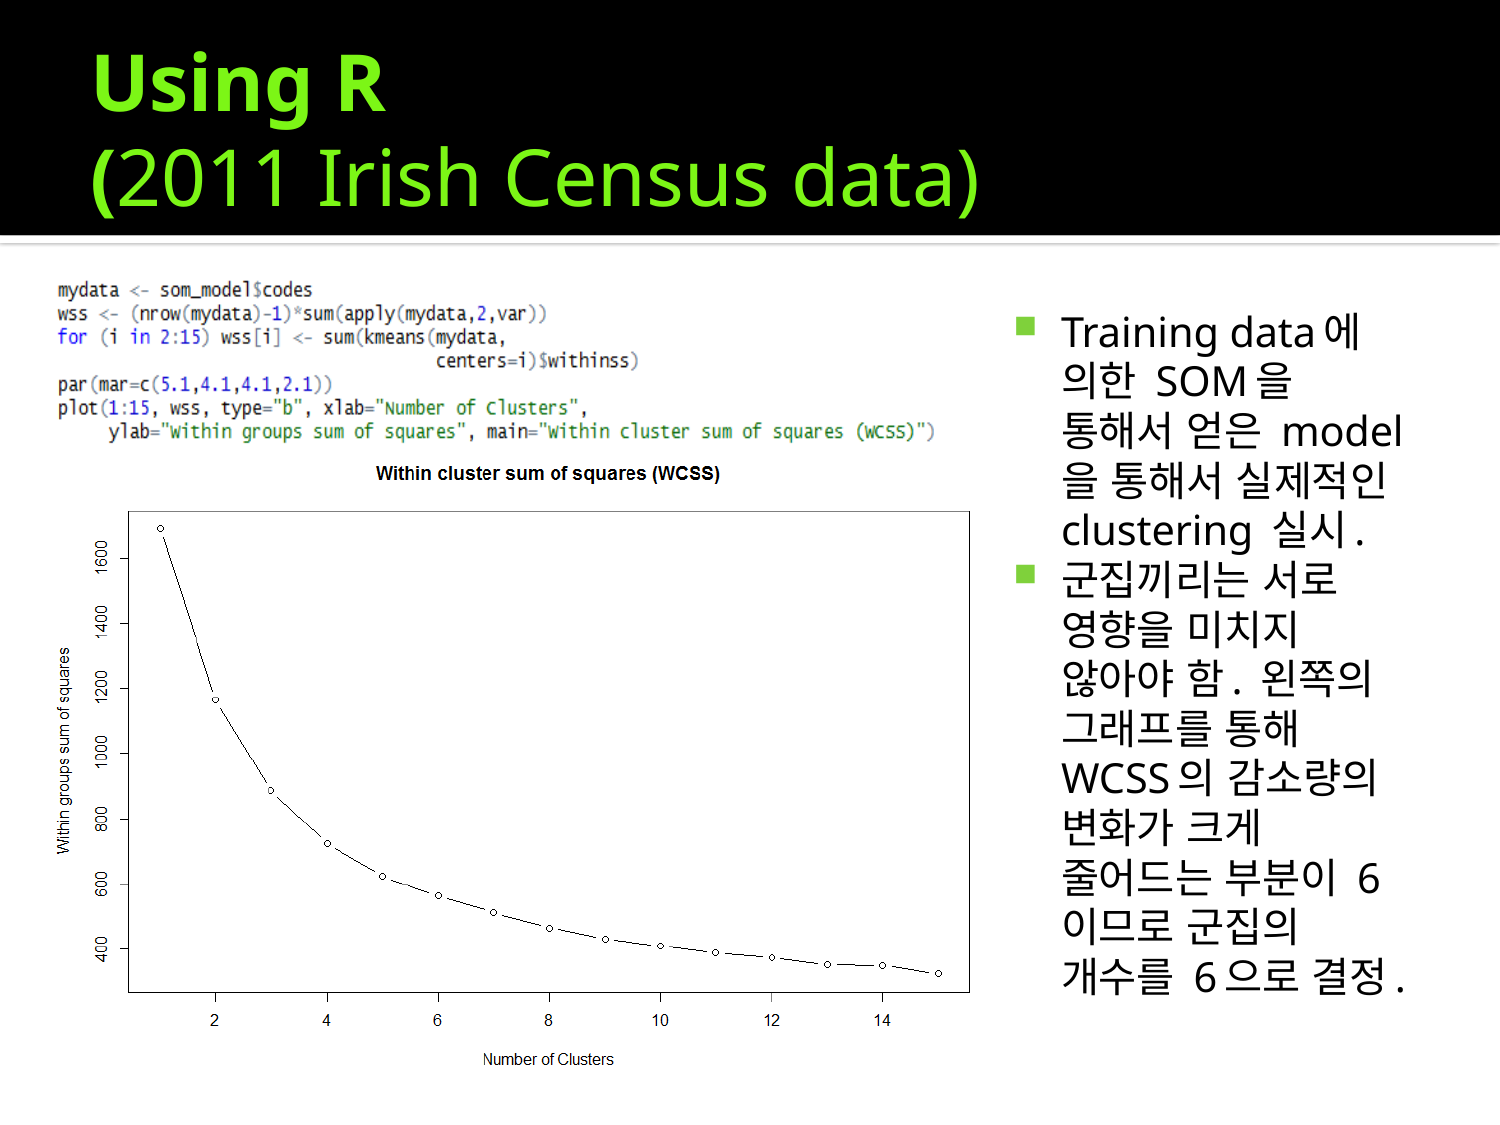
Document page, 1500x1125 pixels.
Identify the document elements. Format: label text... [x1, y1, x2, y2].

title Using R (2011 Irish Census data) [75, 24, 1425, 231]
list Training data에 의한 SOM을 통해서 얻은 model을 통해서 실제적인 clustering 실시. 군집끼리는 서로 영향을 미치지 않아야 함. 왼쪽의 그래프를 통해 WCSS의 감소량의 변화가 크게 줄어드는 부분이 6이므로 군집의 개수를 6으로 결정. [986, 291, 1425, 1050]
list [52, 449, 987, 1071]
picture [52, 278, 939, 451]
